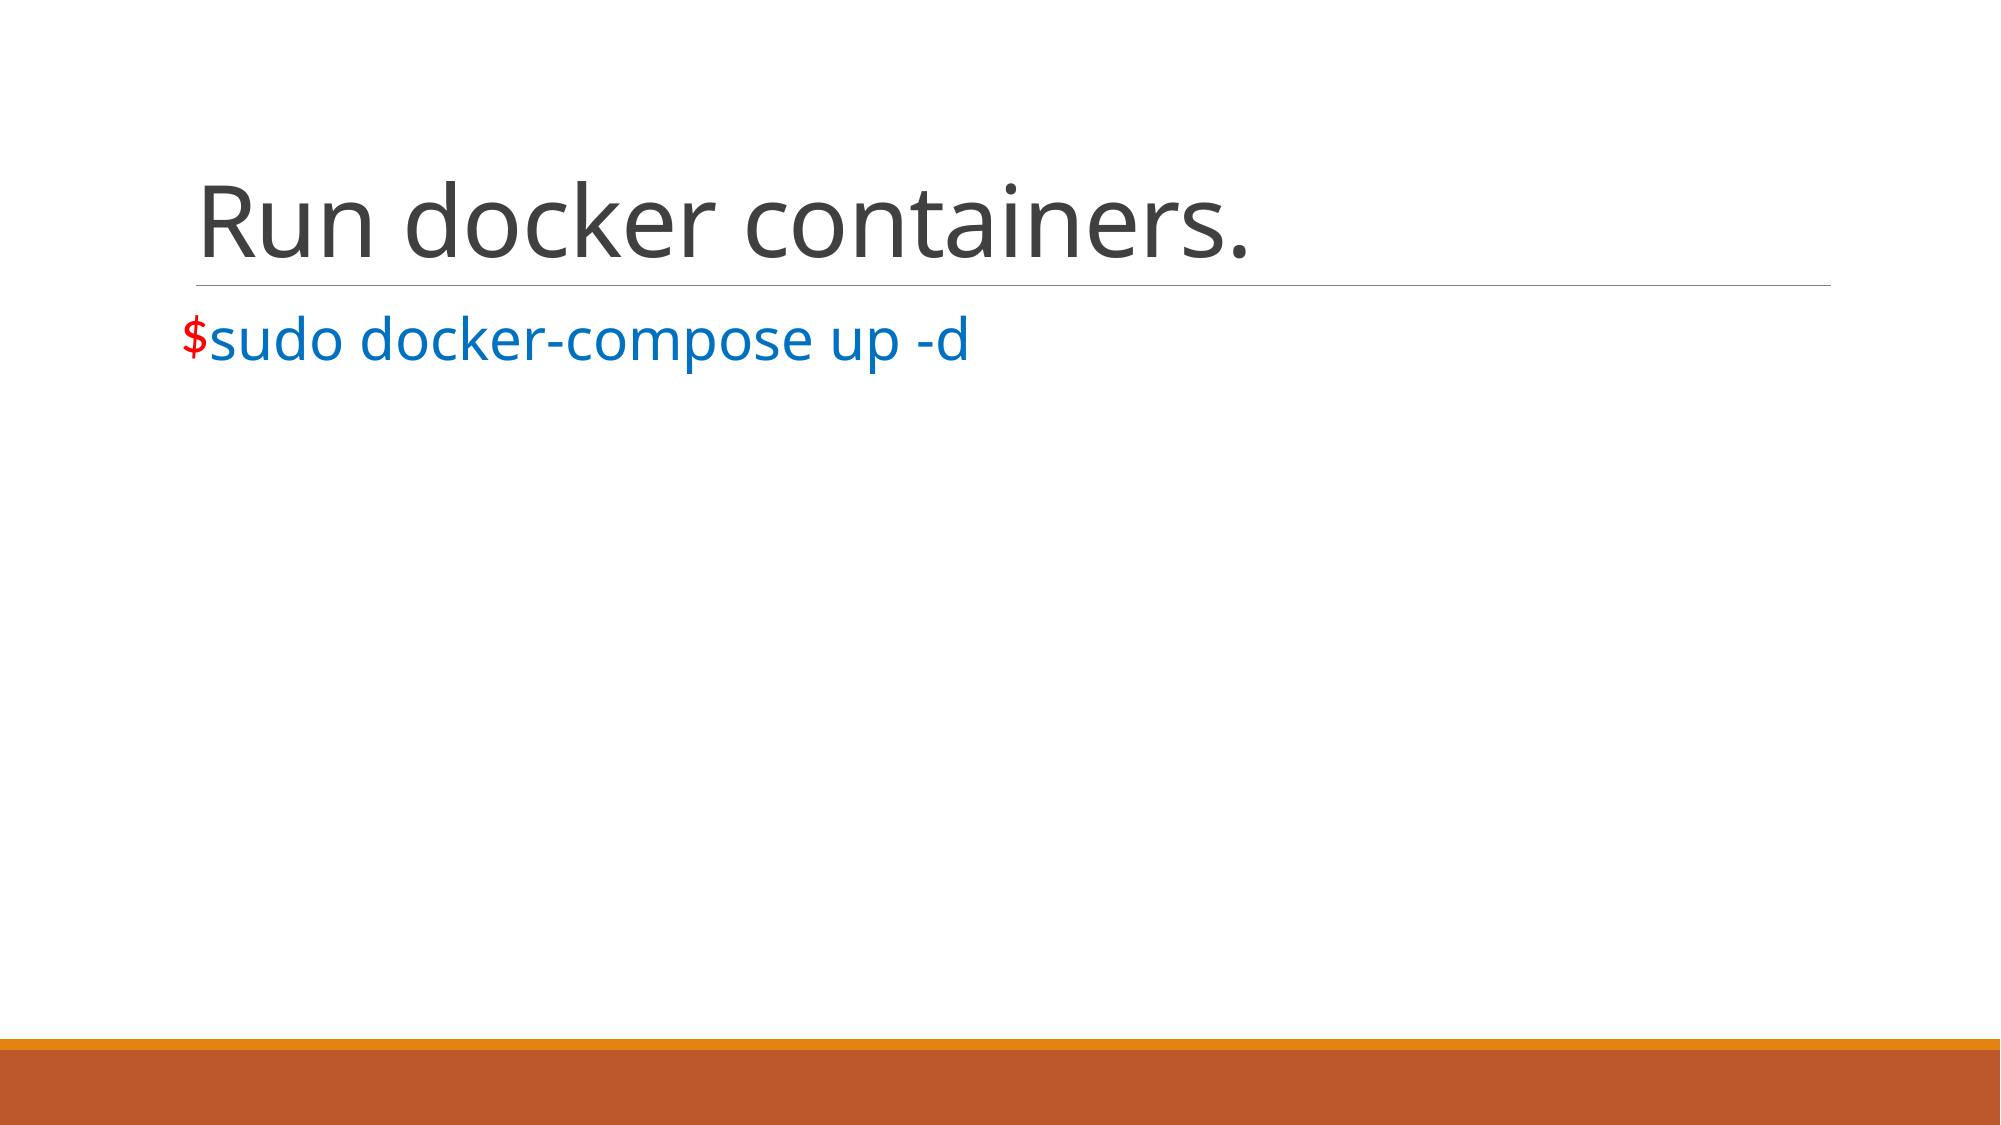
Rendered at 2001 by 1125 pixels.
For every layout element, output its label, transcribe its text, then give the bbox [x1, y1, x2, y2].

list sudo docker-compose up -d [180, 302, 1830, 963]
title Run docker containers. [180, 47, 1830, 285]
